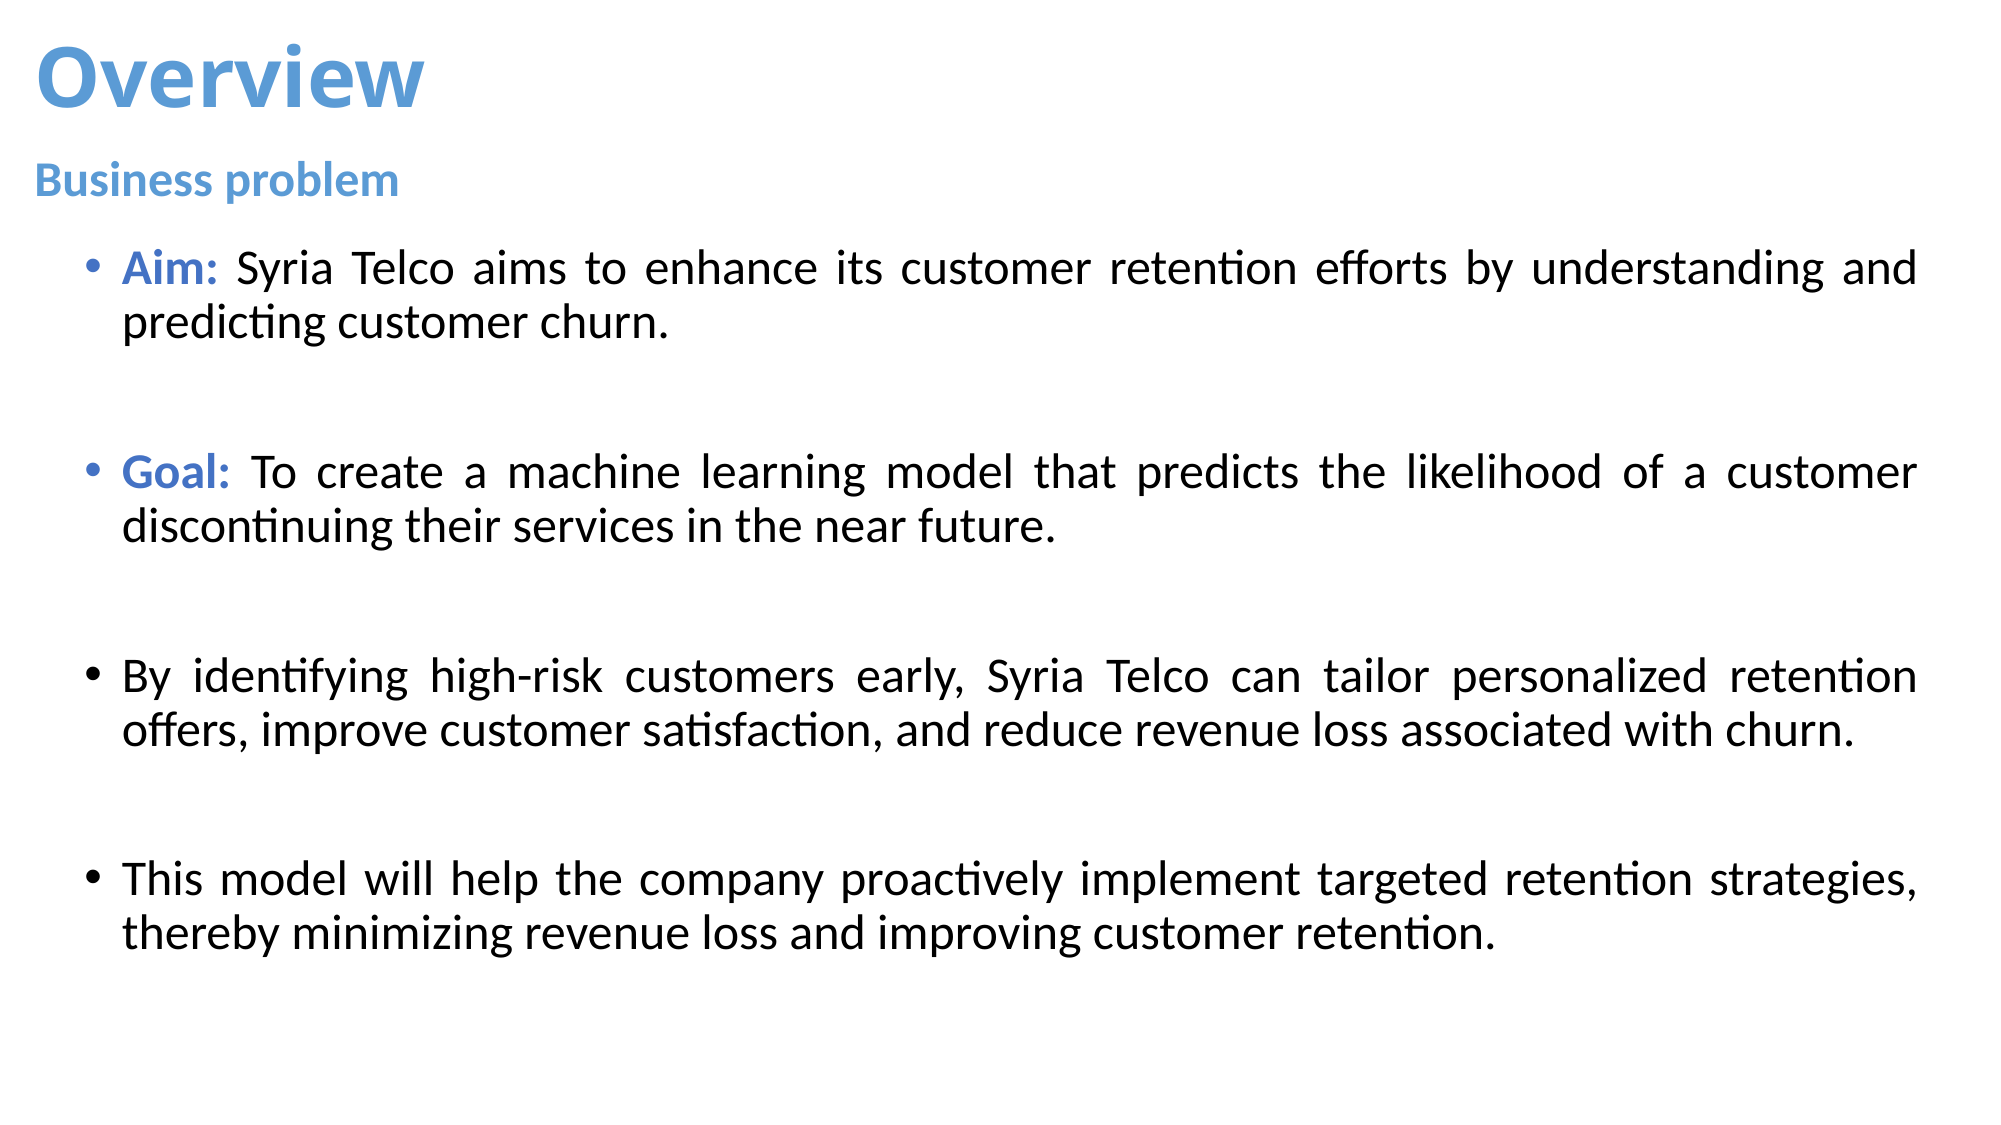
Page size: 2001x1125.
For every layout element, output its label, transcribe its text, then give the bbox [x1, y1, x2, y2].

text_box Aim: Syria Telco aims to enhance its customer retention efforts by understanding and predicting customer churn. Goal: To create a machine learning model that predicts the likelihood of a customer discontinuing their services in the near future. By identifying high-risk customers early, Syria Telco can tailor personalized retention offers, improve customer satisfaction, and reduce revenue loss associated with churn. This model will help the company proactively implement targeted retention strategies, thereby minimizing revenue loss and improving customer retention. [69, 234, 1935, 1044]
title Overview [19, 16, 1244, 146]
text_box Business problem [19, 145, 685, 230]
